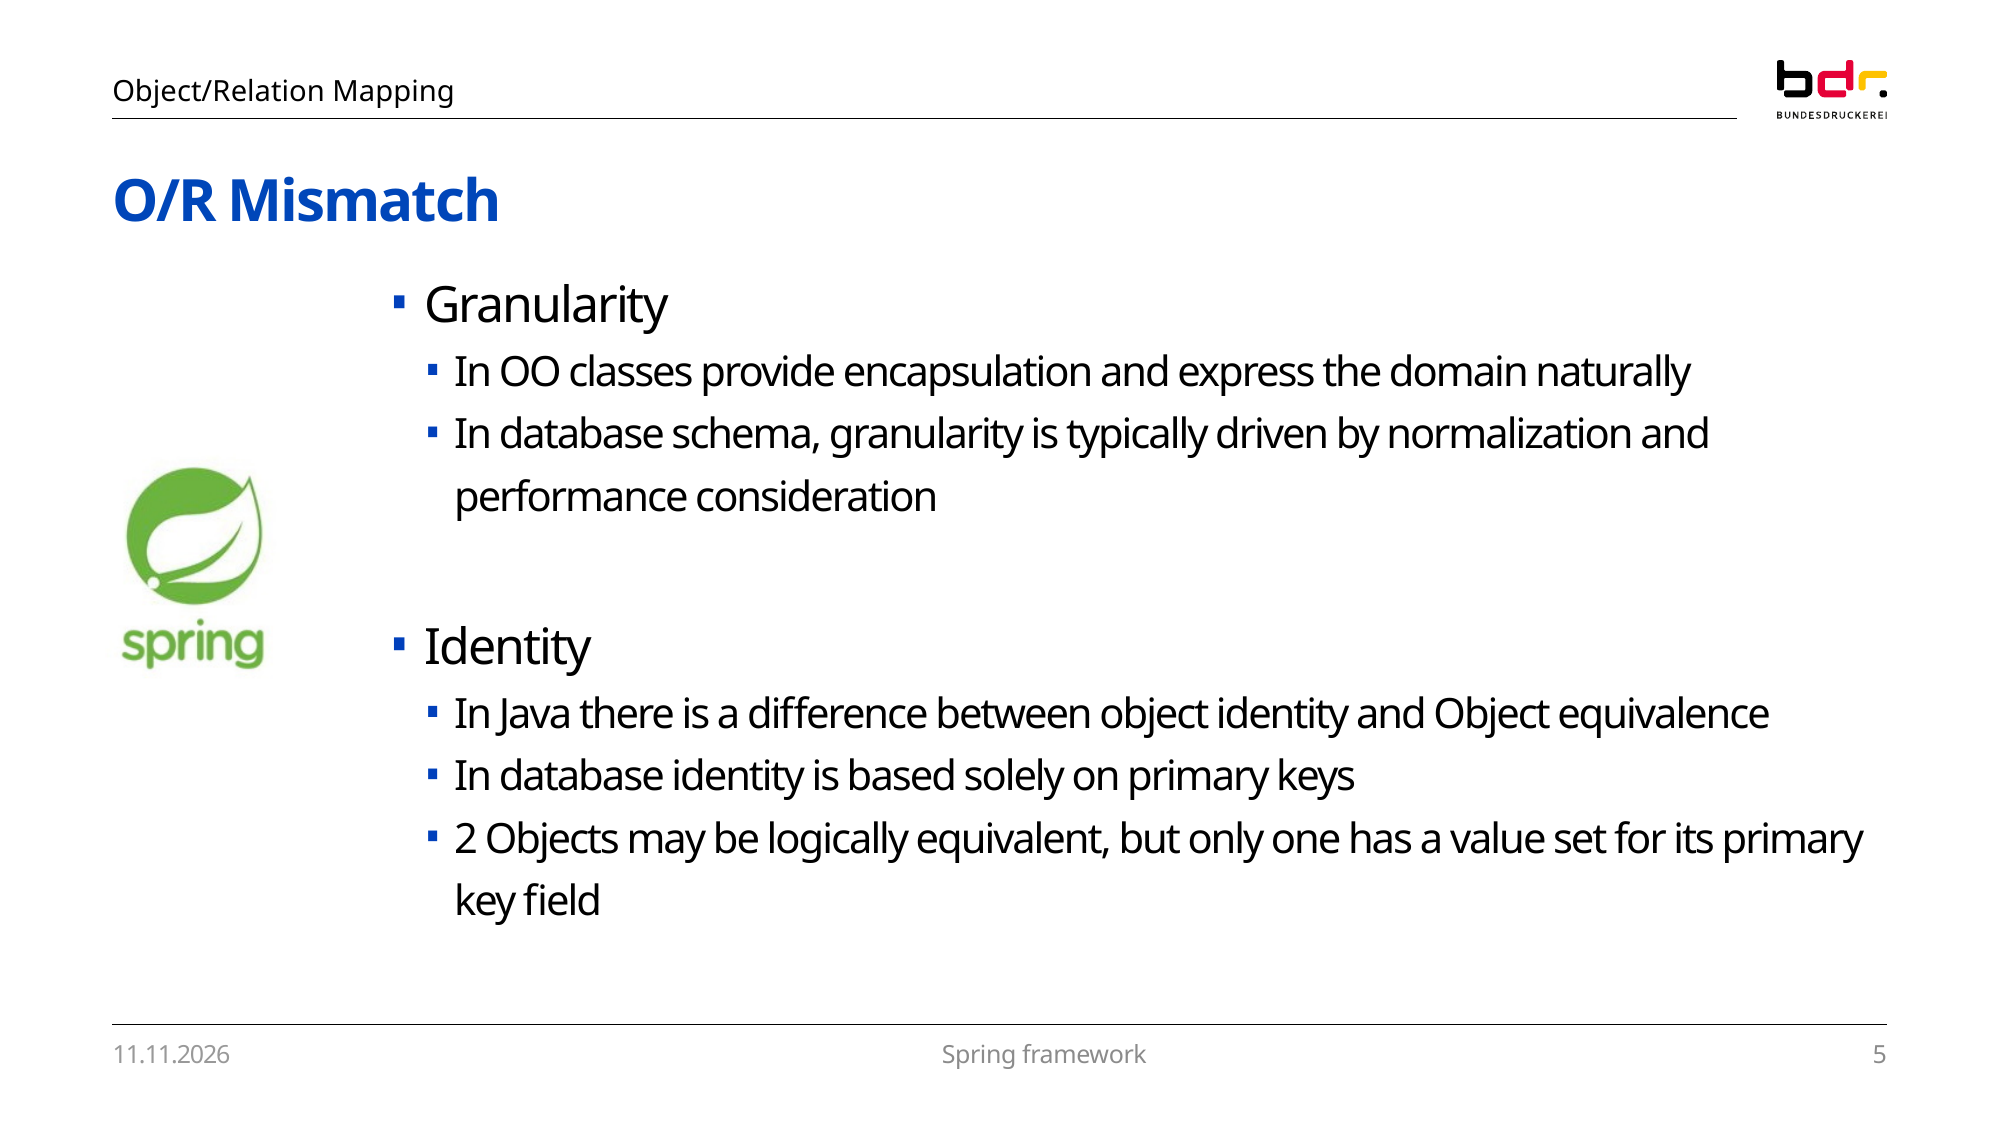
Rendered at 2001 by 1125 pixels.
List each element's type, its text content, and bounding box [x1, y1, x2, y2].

picture [424, 821, 454, 851]
picture [424, 759, 454, 789]
list Granularity In OO classes provide encapsulation and express the domain naturally In database schema, granularity is typically driven by normalization and performance consideration Identity In Java there is a difference between object identity and Object equivalence In database identity is based solely on primary keys 2 Objects may be logically equivalent, but only one has a value set for its primary key field [389, 269, 1887, 981]
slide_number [112, 1035, 273, 1077]
list Object/Relation Mapping [112, 72, 1471, 114]
slide_number 5 [1816, 1035, 1887, 1077]
picture [389, 284, 425, 320]
title O/R Mismatch [112, 163, 1887, 252]
picture [424, 417, 454, 447]
picture [105, 449, 280, 690]
picture [424, 354, 454, 385]
picture [389, 626, 425, 662]
picture [424, 696, 454, 727]
footer Spring framework [273, 1035, 1816, 1077]
